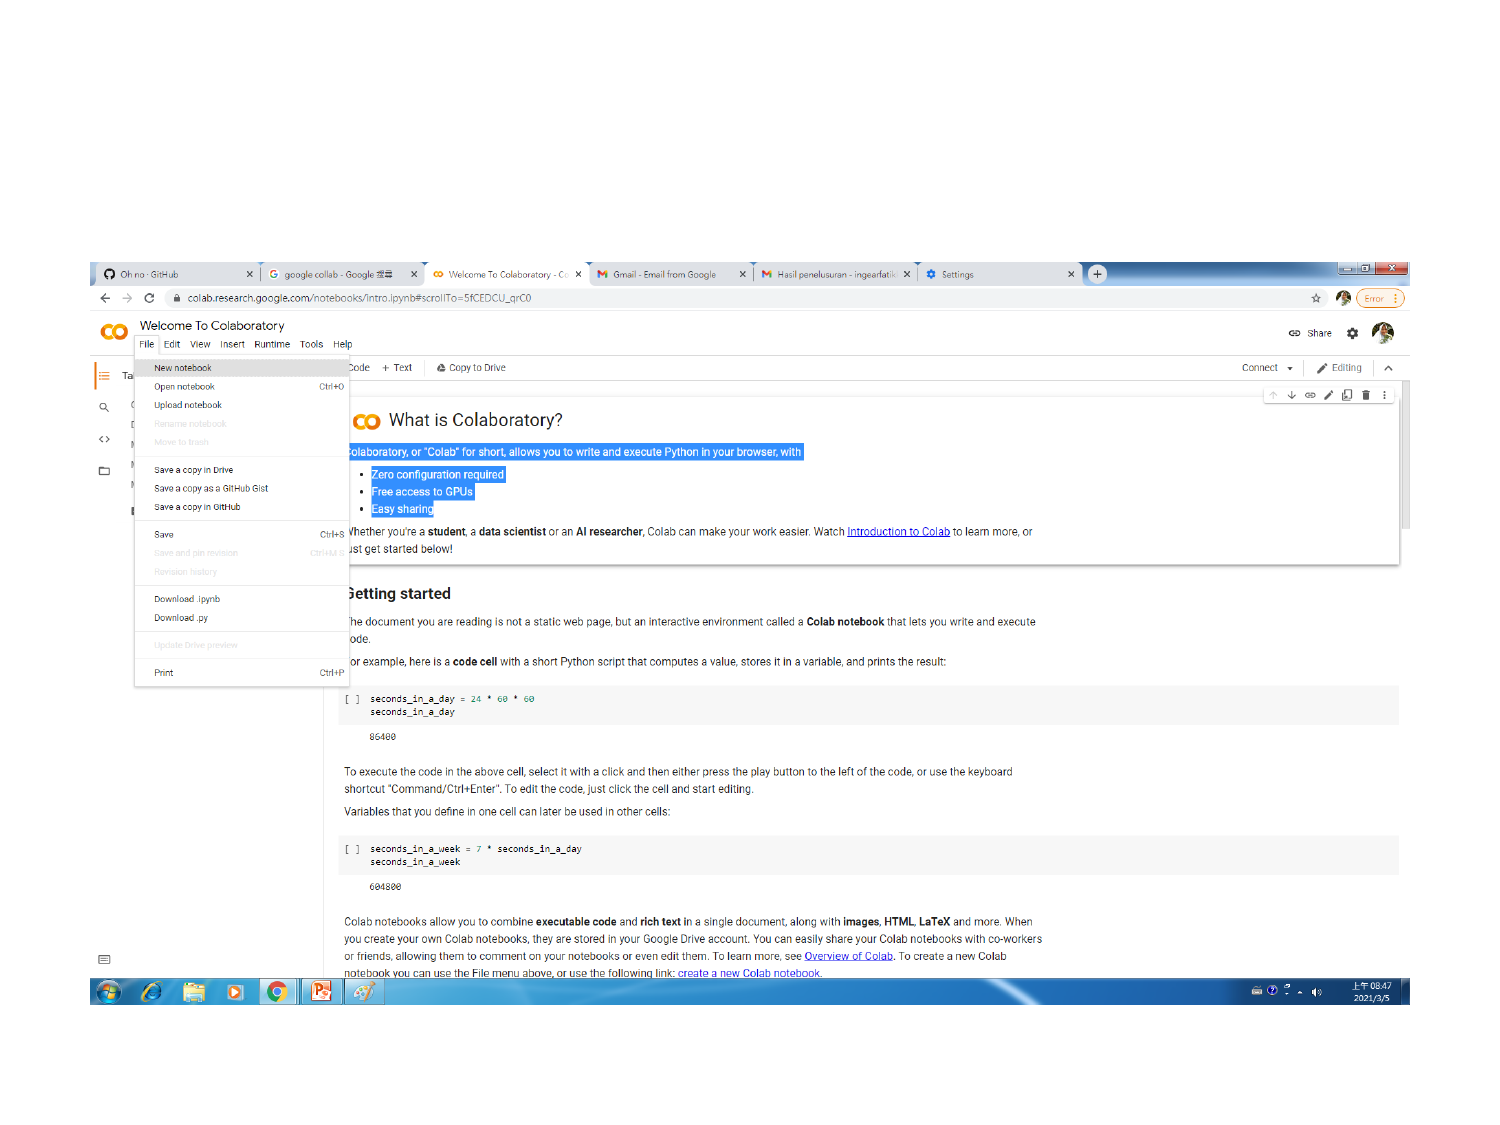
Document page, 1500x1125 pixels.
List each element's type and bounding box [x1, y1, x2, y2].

list [89, 262, 1411, 1006]
